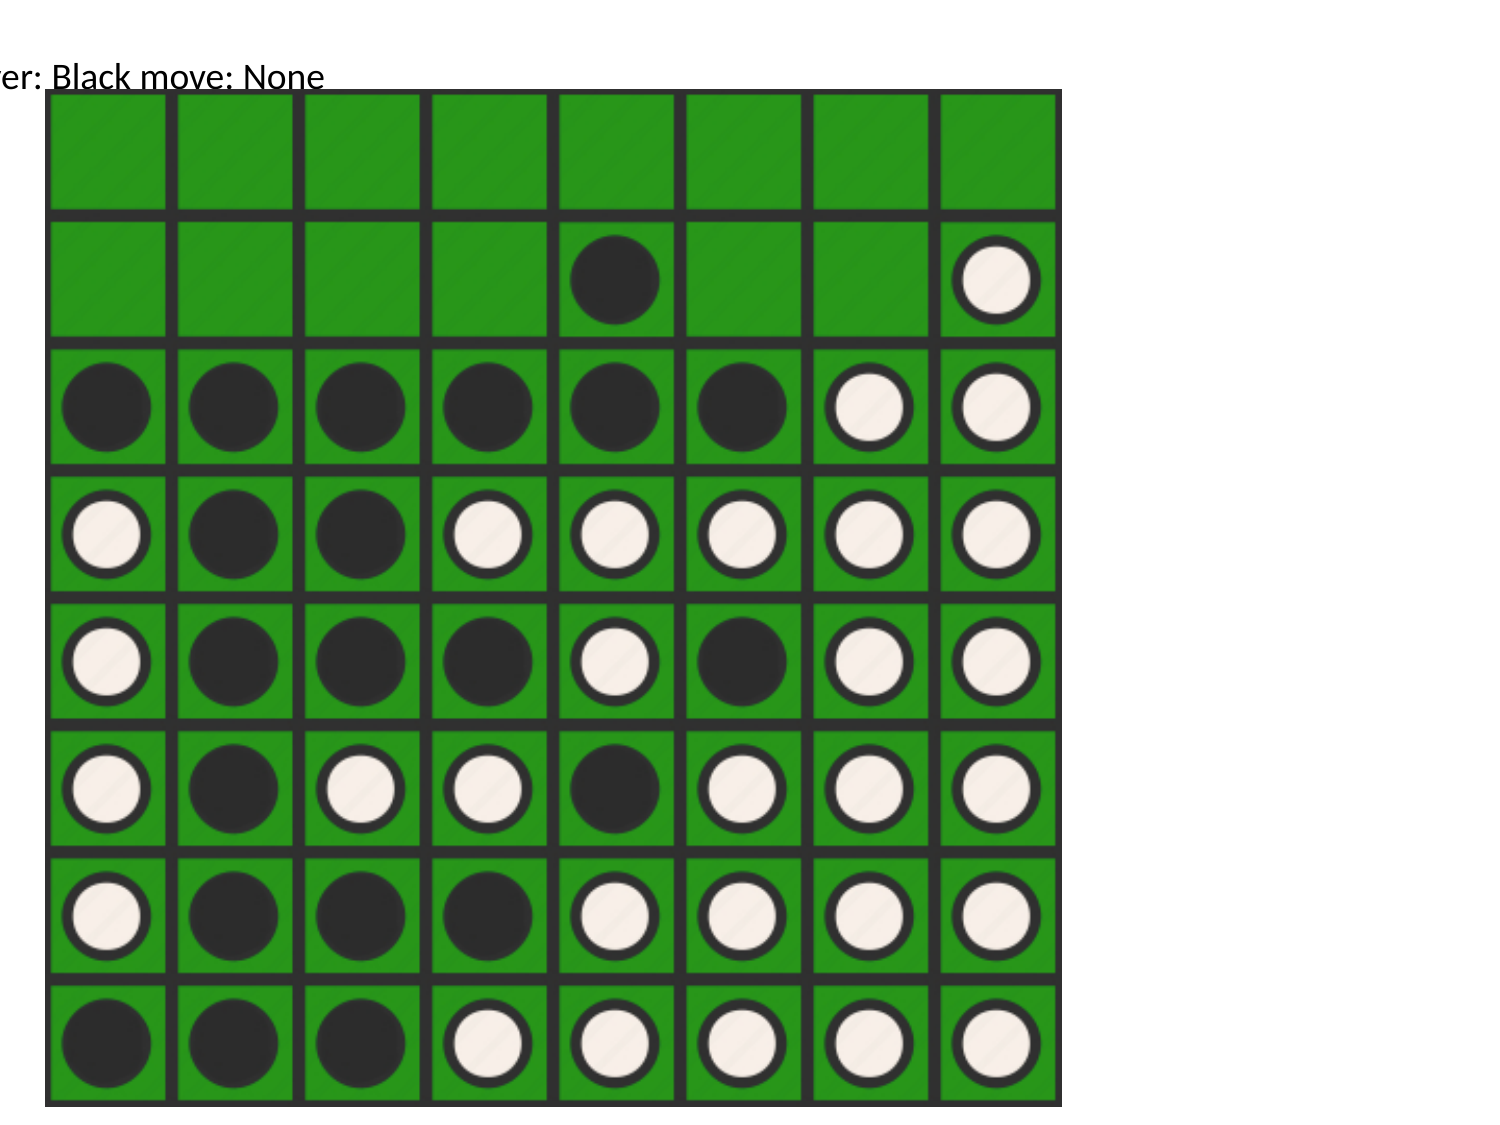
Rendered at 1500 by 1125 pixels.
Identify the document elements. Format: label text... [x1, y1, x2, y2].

picture [44, 89, 1062, 1107]
text_box turn: 47 player: Black move: None [0, 44, 341, 105]
